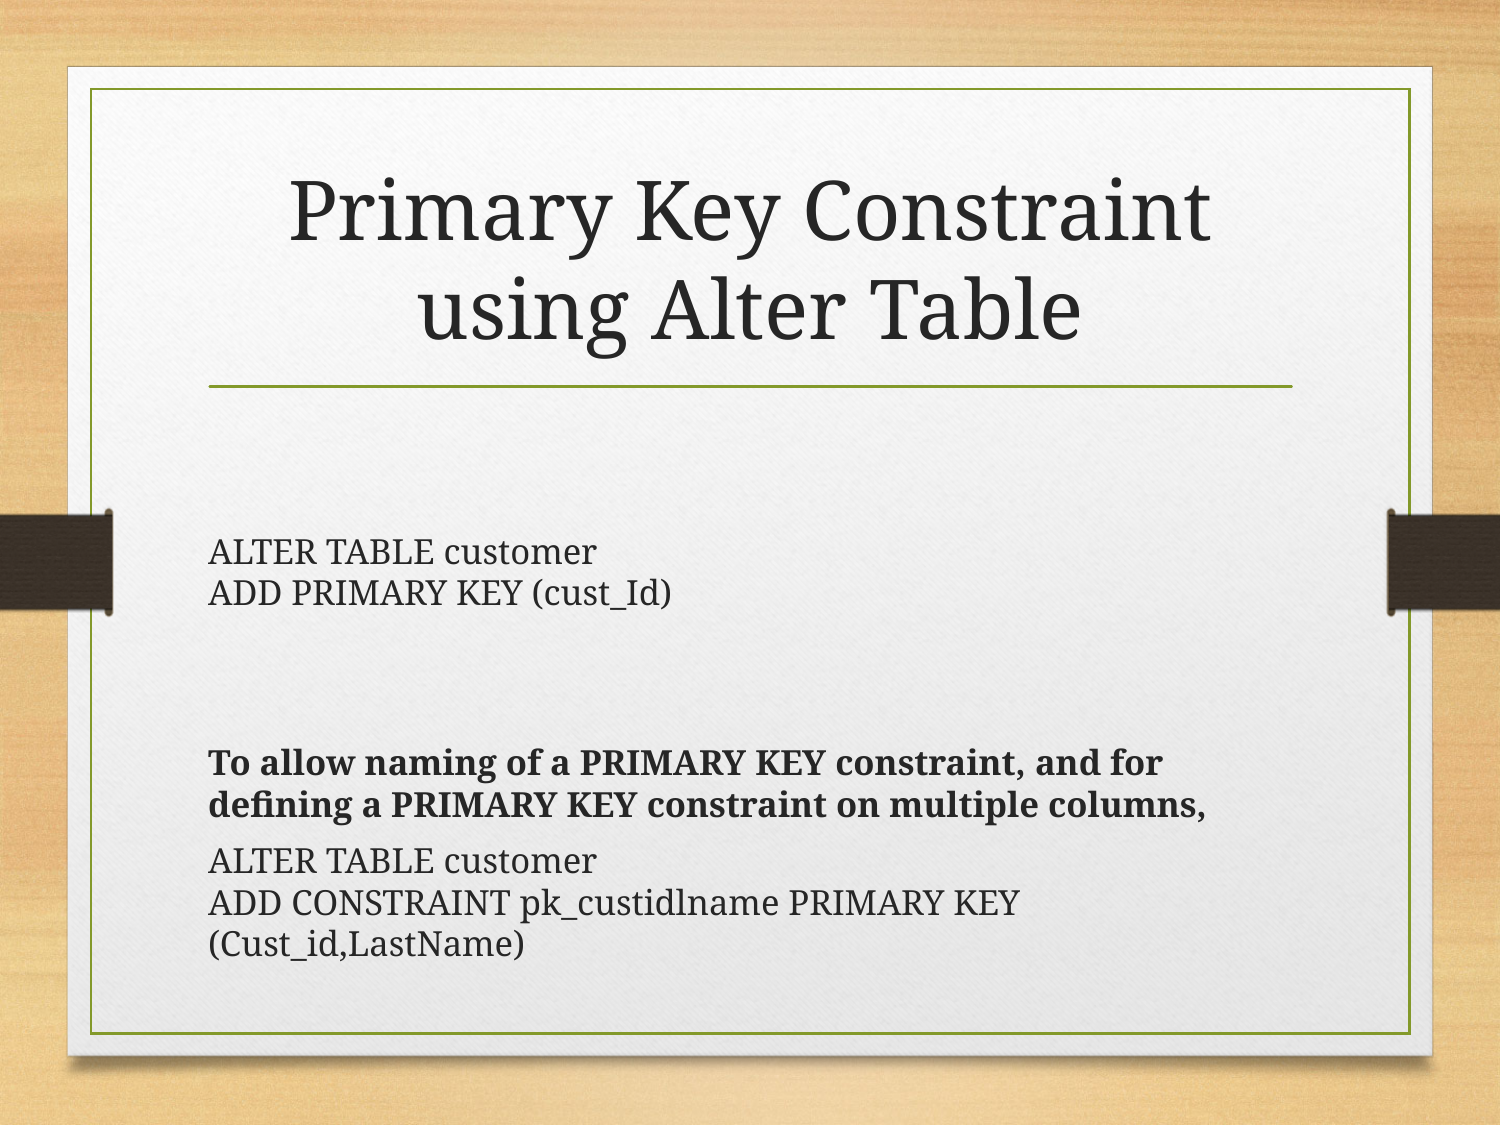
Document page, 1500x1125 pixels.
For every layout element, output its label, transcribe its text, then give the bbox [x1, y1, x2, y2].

picture [0, 0, 1500, 1125]
list ALTER TABLE customer ADD PRIMARY KEY (cust_Id) To allow naming of a PRIMARY KEY constraint, and for defining a PRIMARY KEY constraint on multiple columns, ALTER TABLE customer ADD CONSTRAINT pk_custidlname PRIMARY KEY (Cust_id,LastName) [193, 408, 1309, 974]
title Primary Key Constraint using Alter Table [193, 150, 1309, 365]
